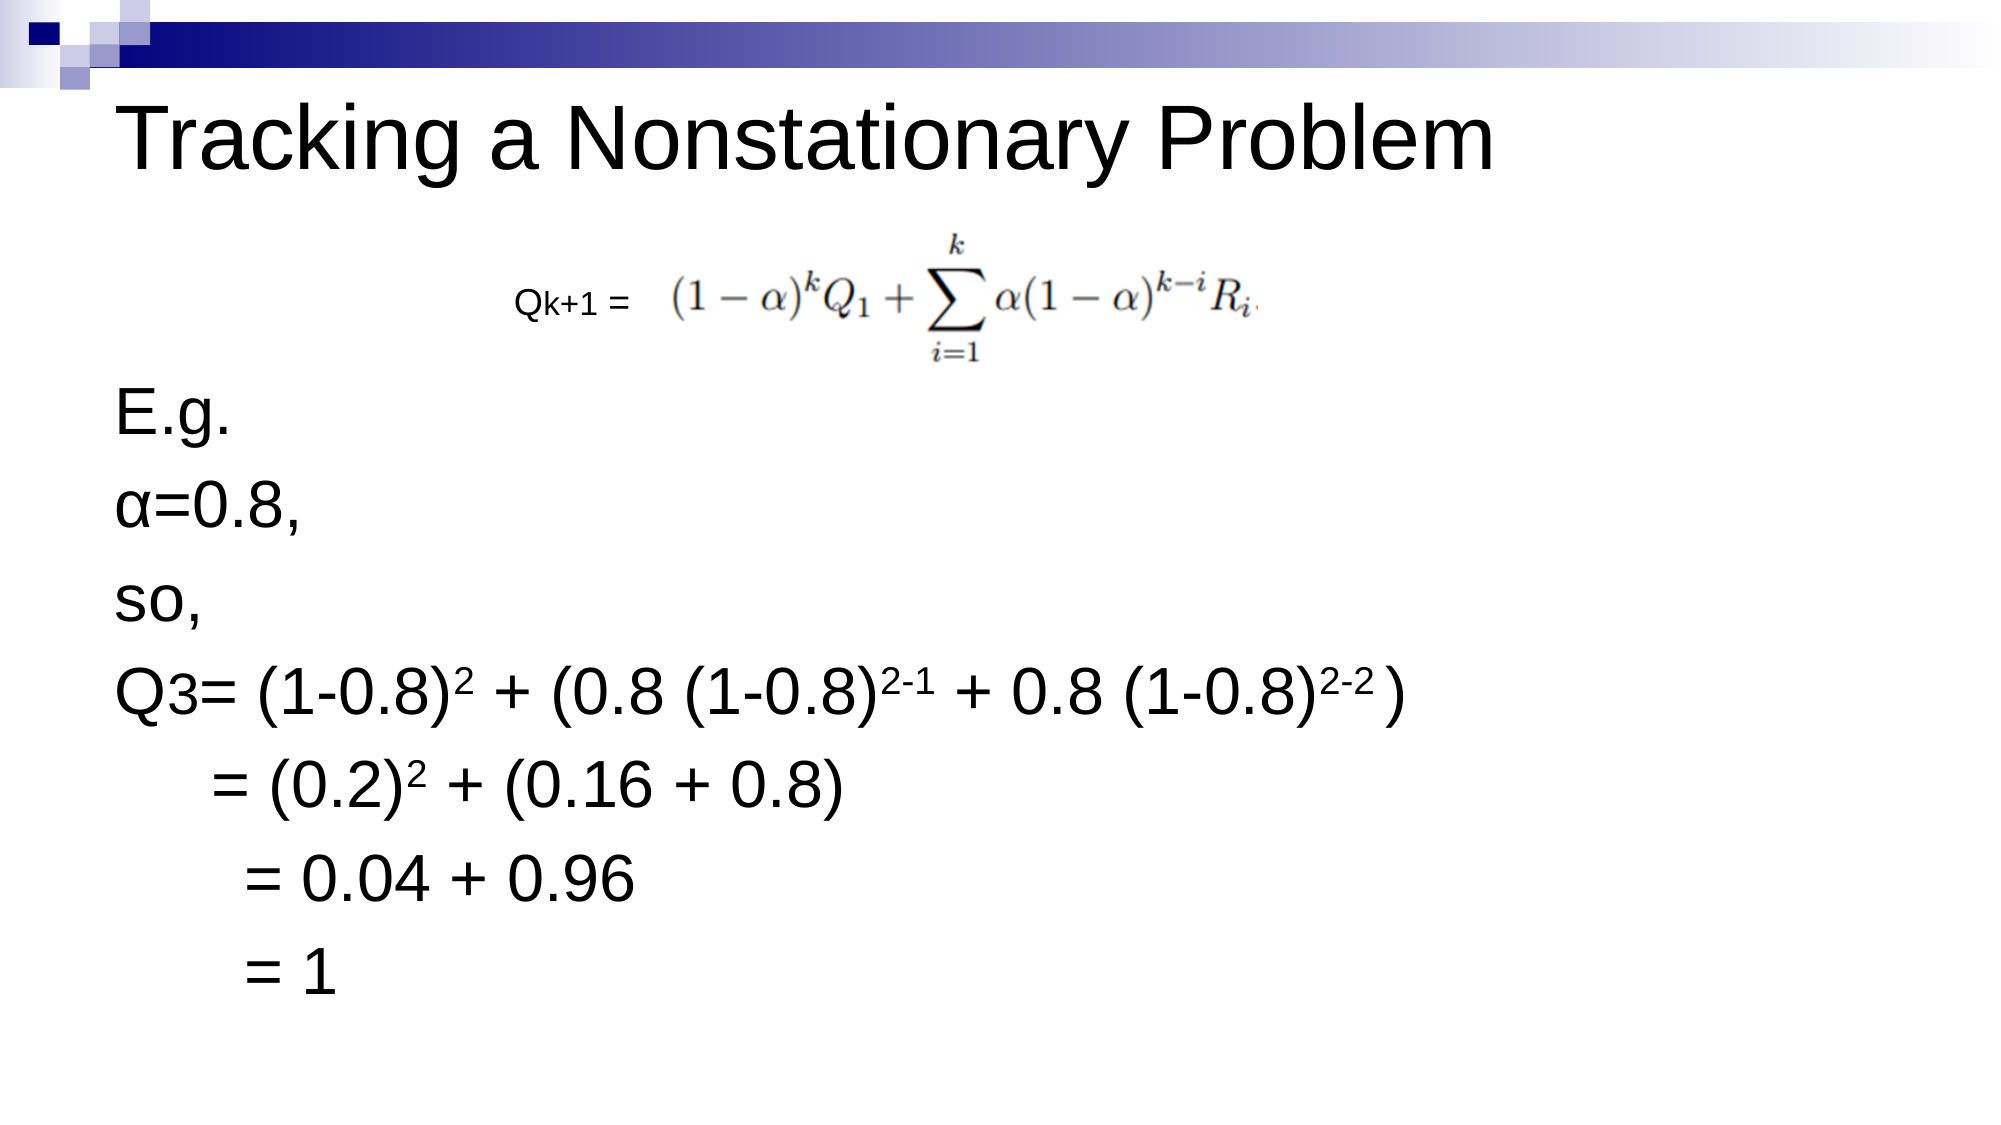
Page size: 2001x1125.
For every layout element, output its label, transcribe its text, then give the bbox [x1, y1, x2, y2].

title Tracking a Nonstationary Problem [99, 75, 1900, 300]
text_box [498, 217, 1258, 380]
list E.g. α=0.8, so, Q3= (1-0.8)2 + (0.8 (1-0.8)2-1 + 0.8 (1-0.8)2-2 ) = (0.2)2 + (0.16 + 0.8) = 0.04 + 0.96 = 1 [99, 360, 1900, 1088]
